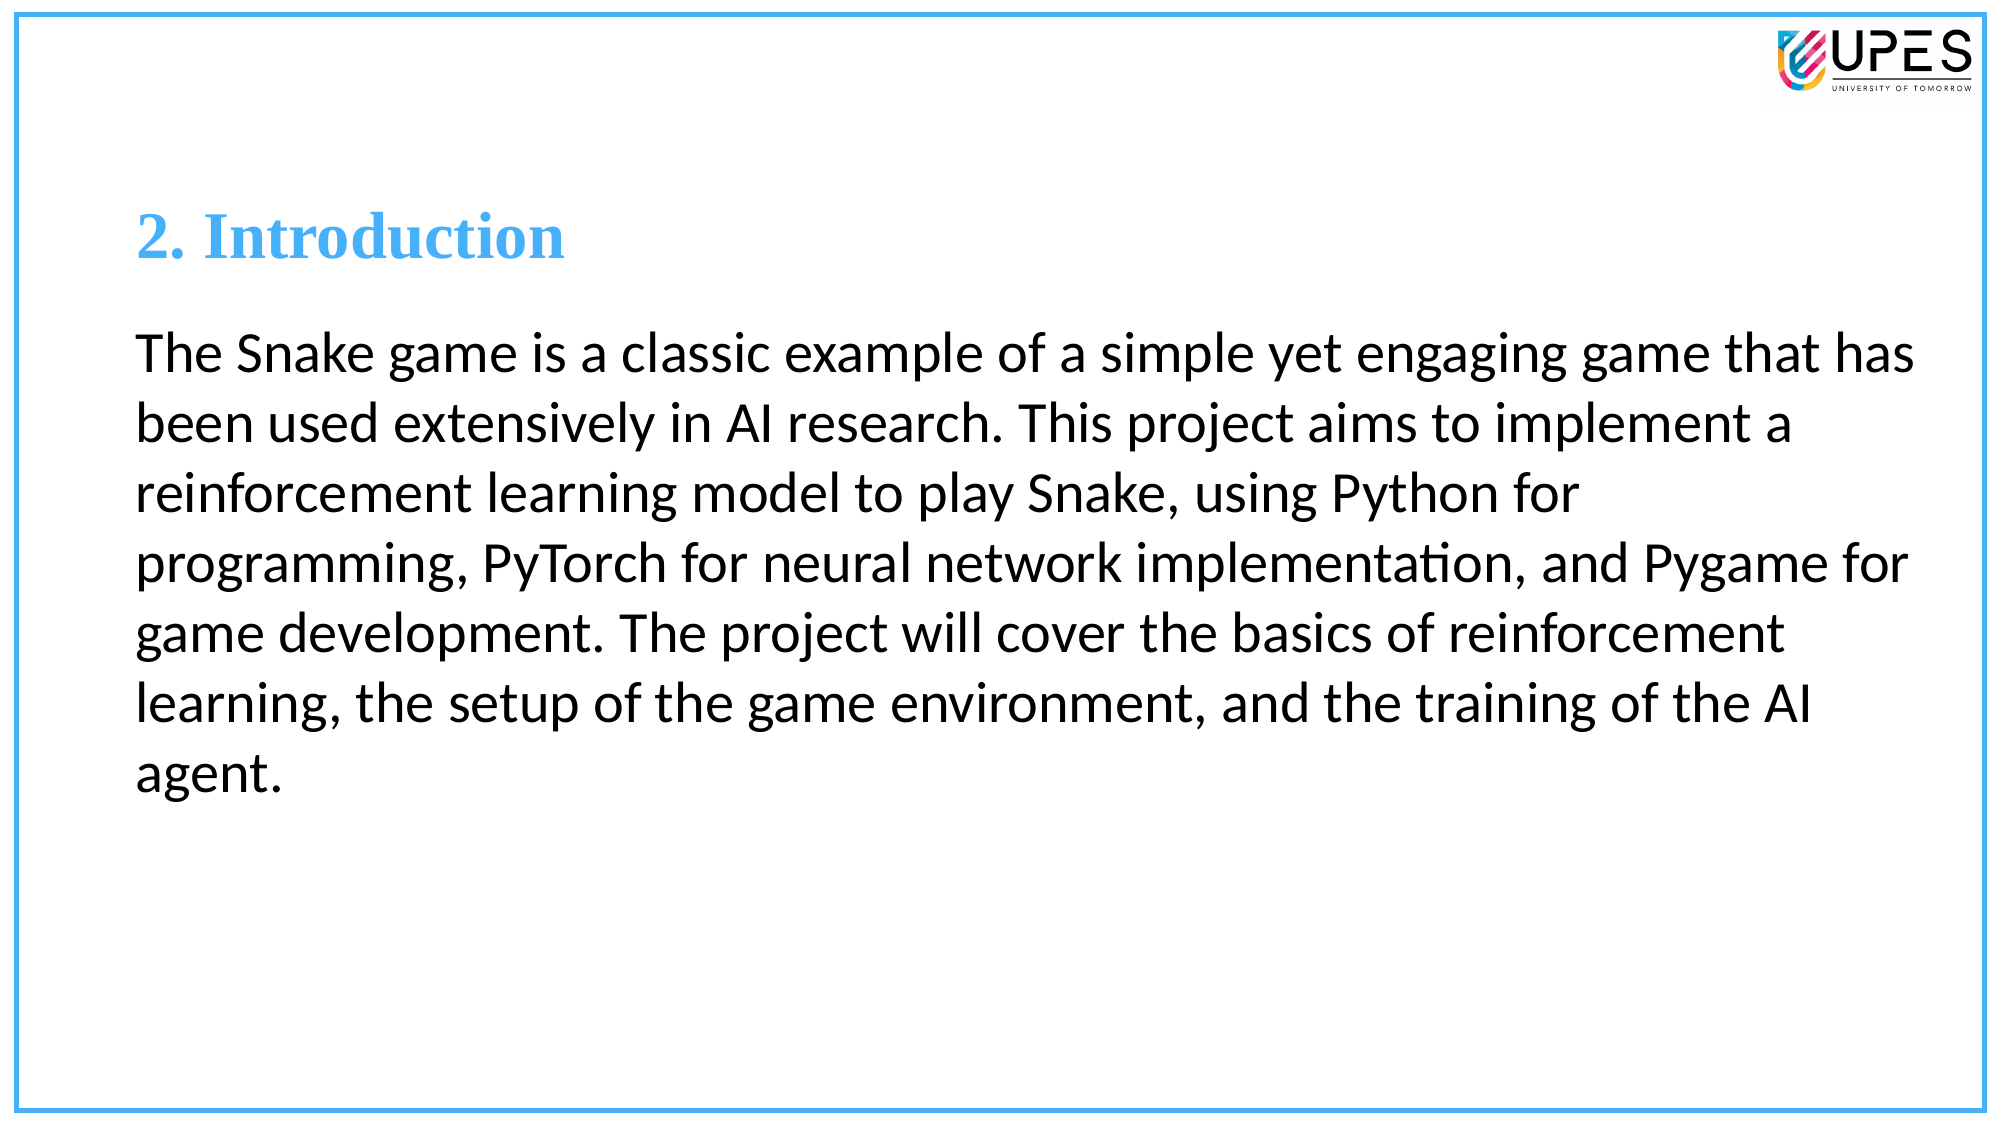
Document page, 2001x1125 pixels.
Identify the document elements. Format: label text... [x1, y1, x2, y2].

picture [1758, 20, 1978, 110]
text_box 2. Introduction [121, 184, 1357, 279]
text_box The Snake game is a classic example of a simple yet engaging game that has been used extensively in AI research. This project aims to implement a reinforcement learning model to play Snake, using Python for programming, PyTorch for neural network implementation, and Pygame for game development. The project will cover the basics of reinforcement learning, the setup of the game environment, and the training of the AI agent. [120, 307, 1941, 812]
